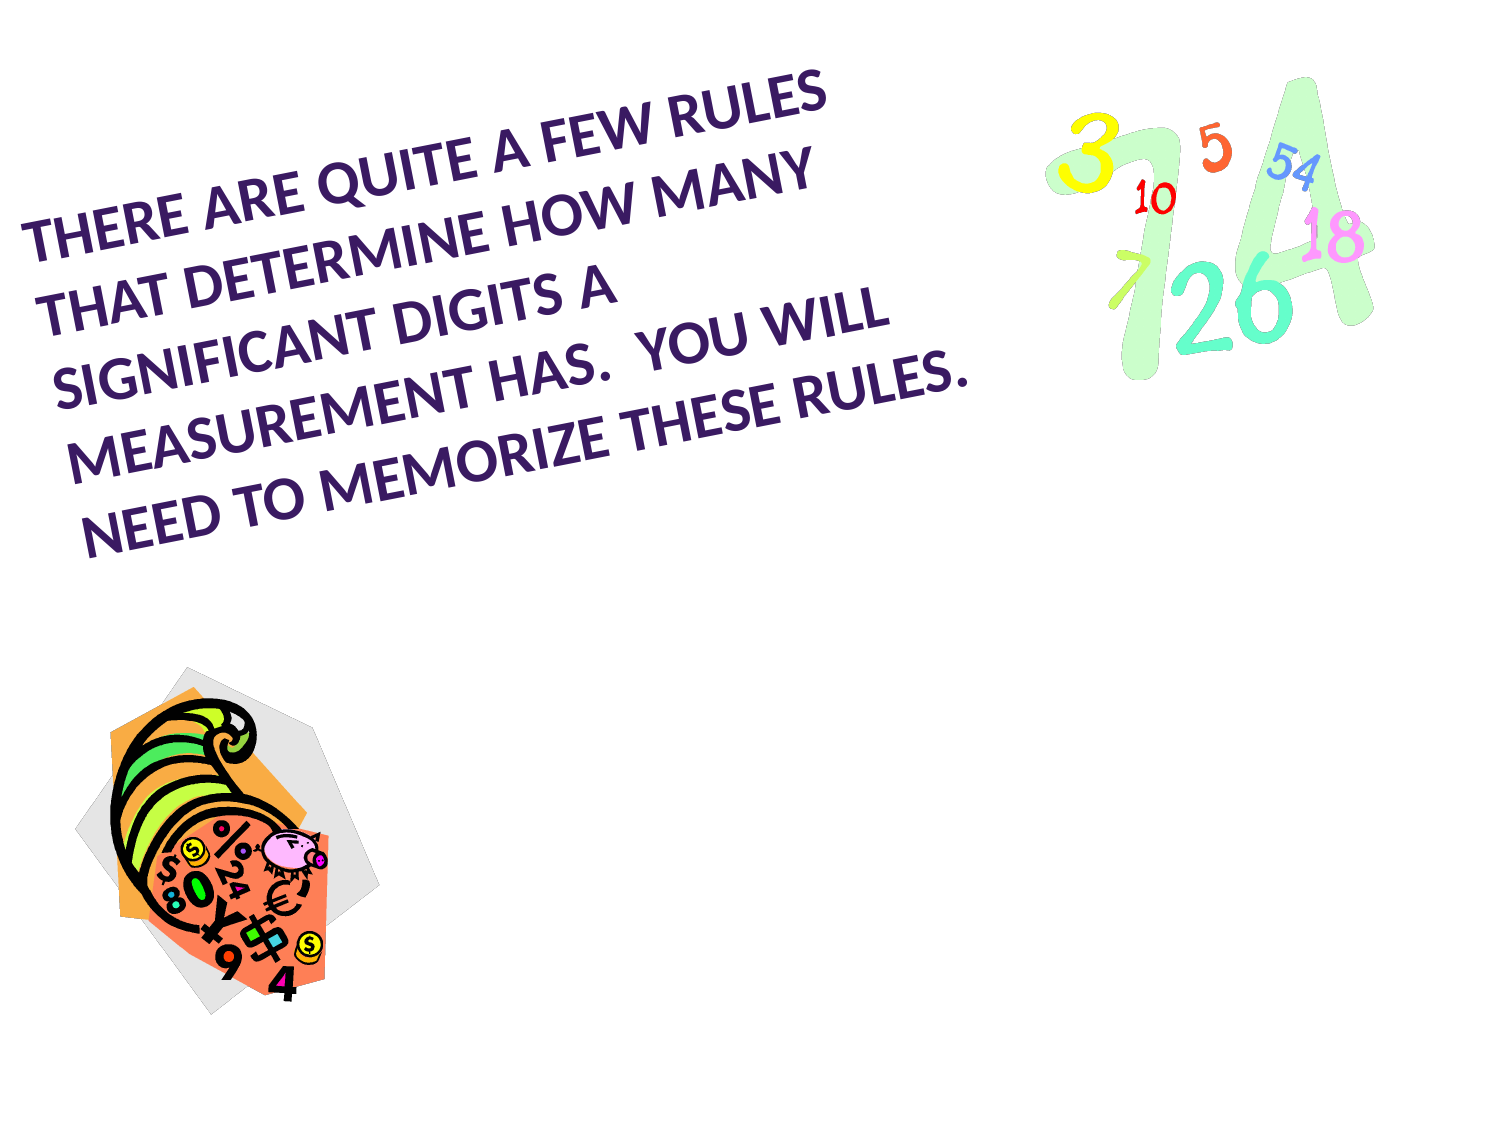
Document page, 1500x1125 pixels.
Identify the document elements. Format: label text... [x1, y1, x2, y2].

picture [1044, 74, 1377, 380]
text_box THERE ARE QUITE A FEW RULES THAT DETERMINE HOW MANY SIGNIFICANT DIGITS A MEASUREMENT HAS. YOU WILL NEED TO MEMORIZE THESE RULES. [0, 8, 1045, 586]
picture [74, 662, 384, 1020]
